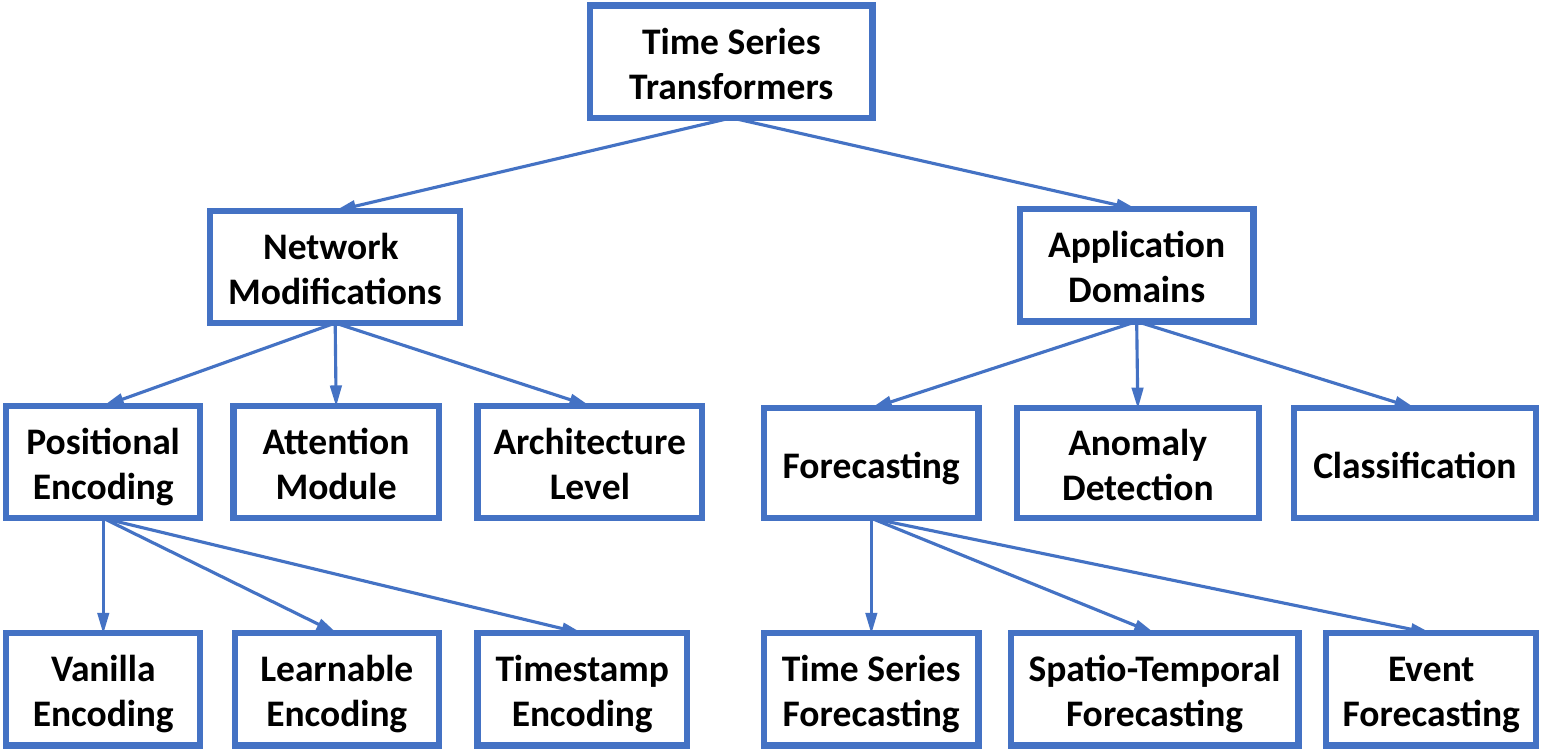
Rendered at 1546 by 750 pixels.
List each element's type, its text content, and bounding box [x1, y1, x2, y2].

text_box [103, 518, 583, 634]
text_box Time Series Forecasting [763, 632, 979, 747]
text_box Positional Encoding [5, 405, 201, 519]
text_box Attention Module [232, 407, 440, 518]
text_box Anomaly Detection [1016, 409, 1260, 518]
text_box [871, 518, 1432, 634]
text_box Application Domains [1019, 208, 1255, 321]
text_box Spatio-Temporal Forecasting [1010, 634, 1300, 747]
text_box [1136, 321, 1415, 409]
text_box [335, 322, 590, 407]
text_box Learnable Encoding [234, 634, 440, 747]
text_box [731, 117, 1137, 210]
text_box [871, 321, 1136, 409]
text_box Event Forecasting [1325, 632, 1537, 747]
text_box Timestamp Encoding [476, 632, 688, 747]
text_box Forecasting [763, 407, 979, 519]
text_box Vanilla Encoding [5, 632, 201, 747]
text_box Time Series Transformers [589, 5, 874, 117]
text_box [103, 322, 335, 407]
text_box Classification [1293, 407, 1537, 519]
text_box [335, 117, 732, 211]
text_box Network Modifications [209, 210, 461, 322]
text_box Architecture Level [476, 405, 703, 519]
